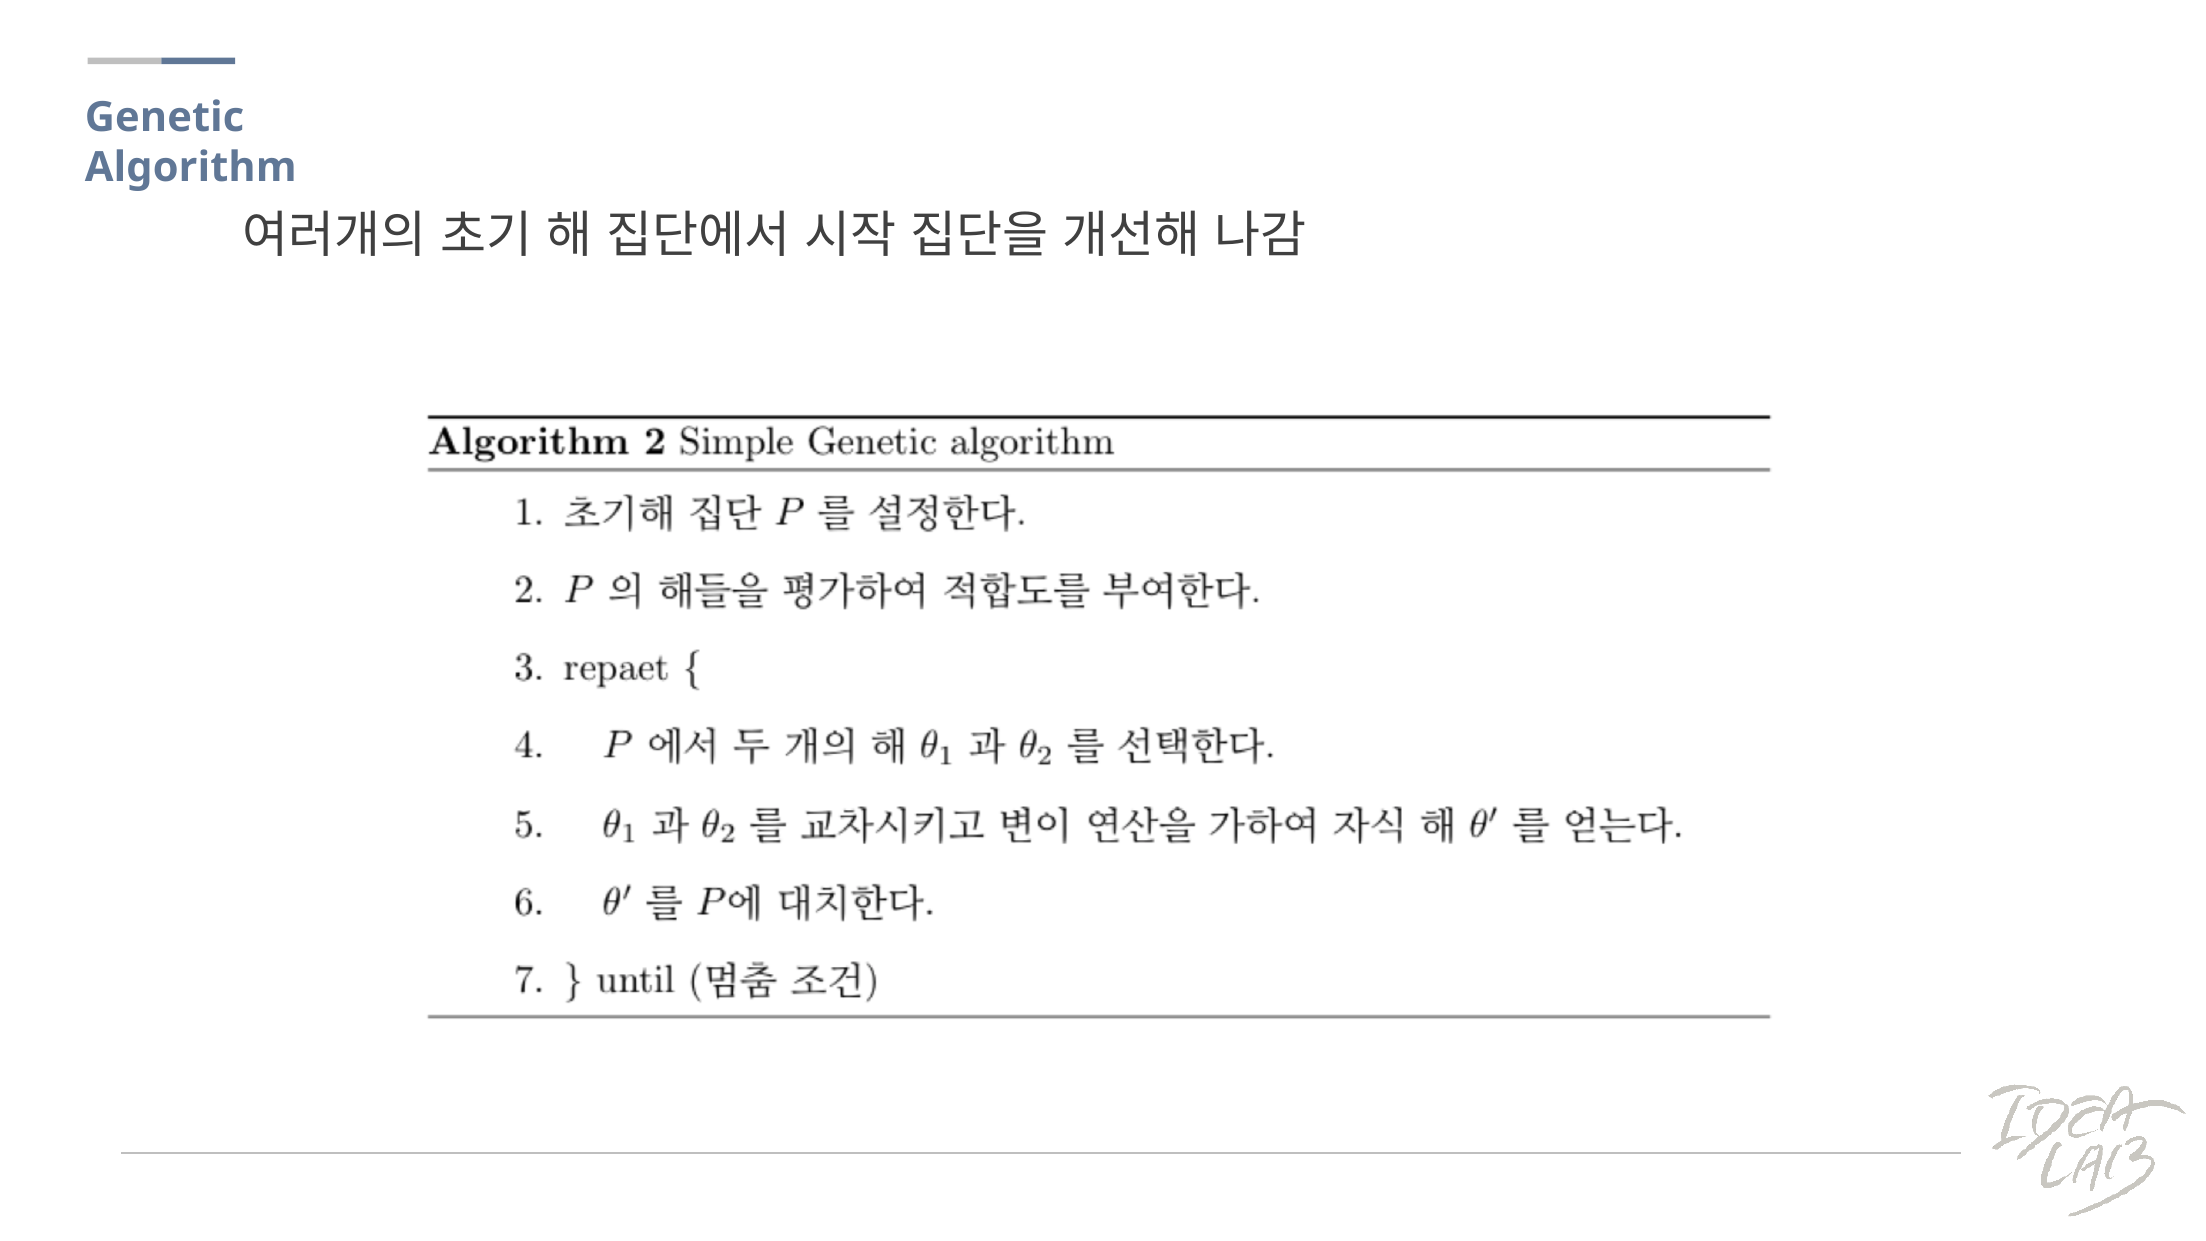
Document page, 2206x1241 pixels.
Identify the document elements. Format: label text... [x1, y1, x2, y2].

picture [402, 394, 1803, 1048]
text_box 여러개의 초기 해 집단에서 시작 집단을 개선해 나감 [227, 195, 1603, 270]
text_box Genetic Algorithm [70, 82, 427, 197]
